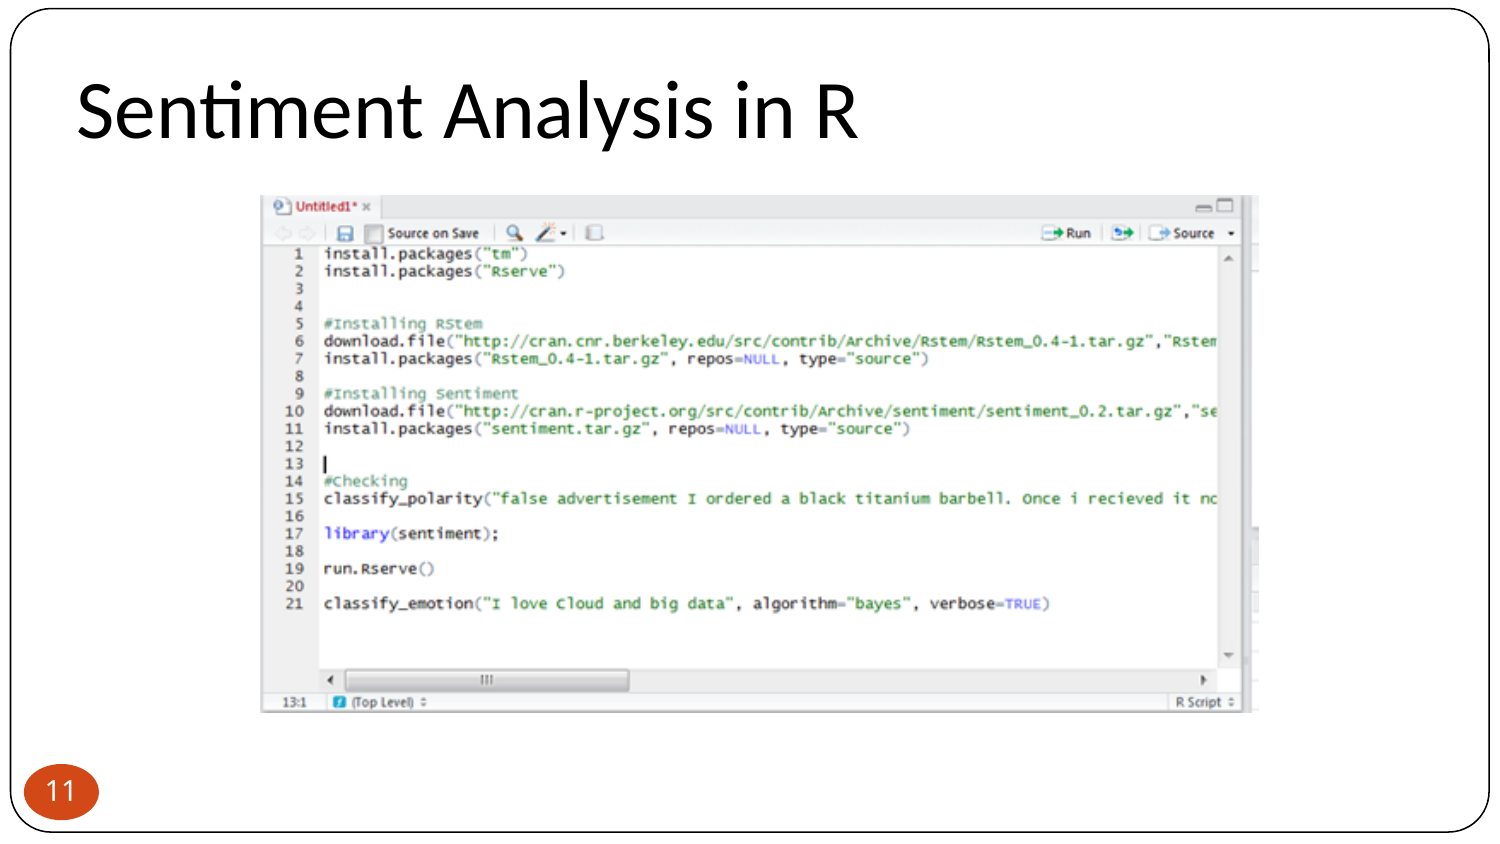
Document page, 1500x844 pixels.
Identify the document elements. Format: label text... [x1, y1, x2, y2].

title Sentiment Analysis in R [61, 29, 1337, 170]
slide_number 11 [23, 763, 99, 821]
picture [260, 195, 1259, 713]
